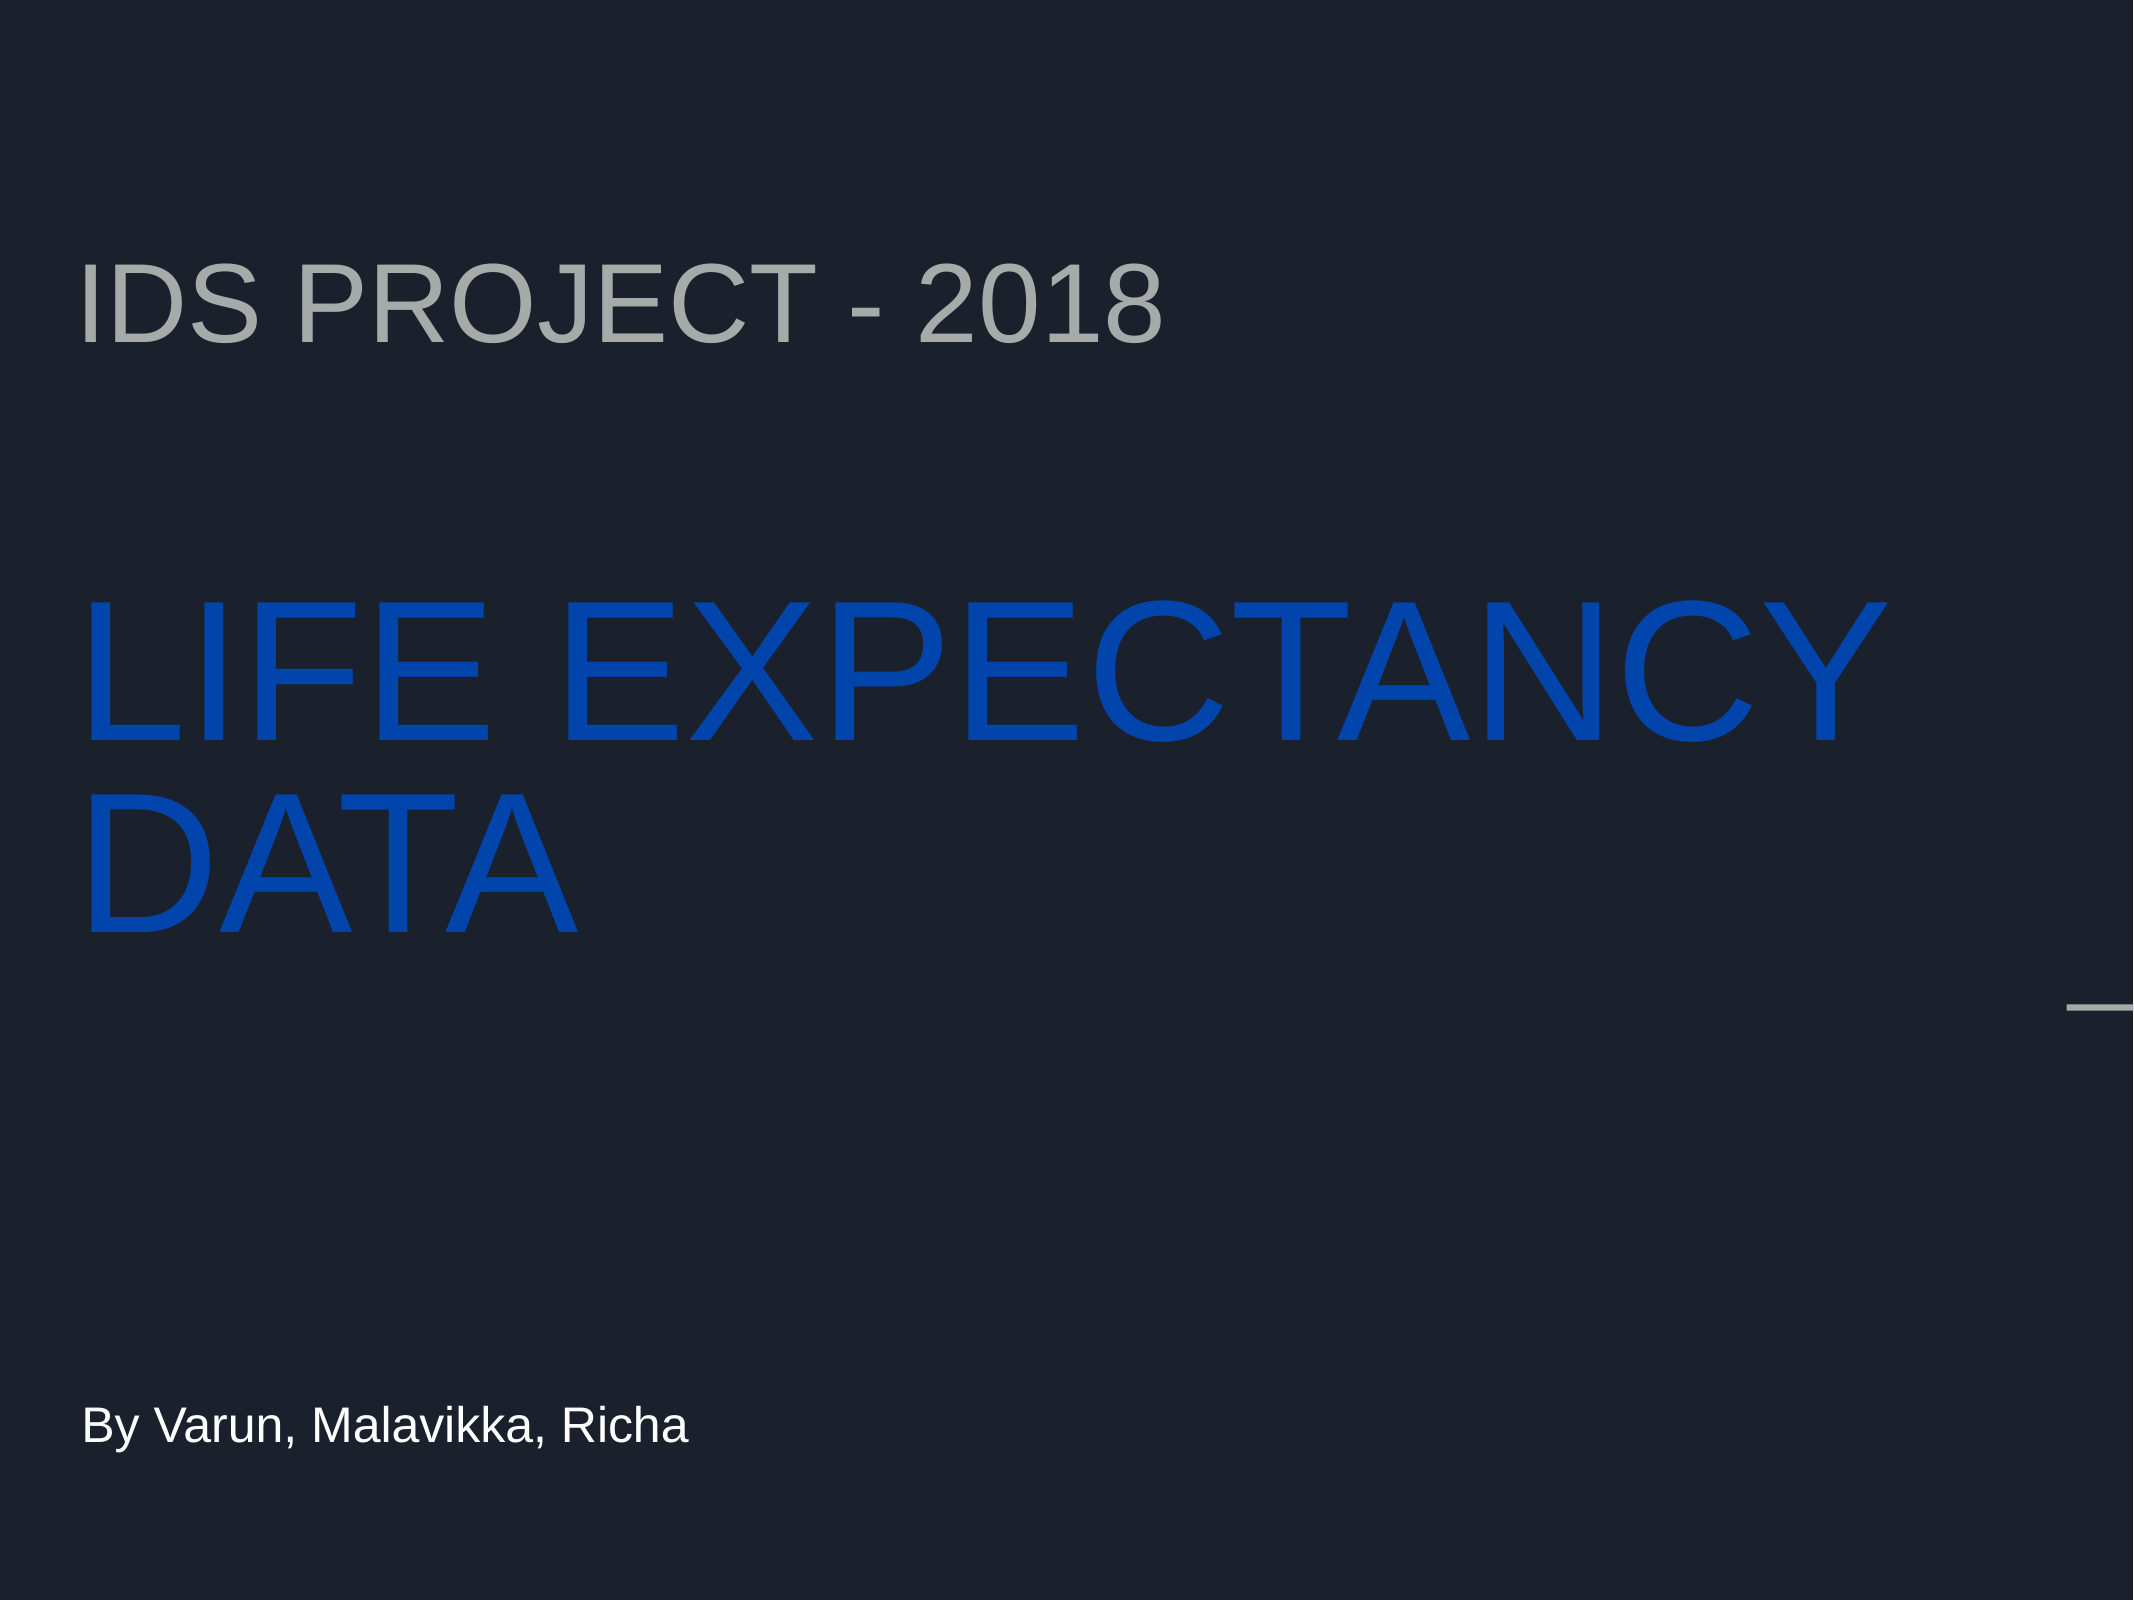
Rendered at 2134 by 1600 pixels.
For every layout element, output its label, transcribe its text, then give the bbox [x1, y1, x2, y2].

text_box LIFE EXPECTANCY DATA [66, 578, 2067, 1023]
text_box By Varun, Malavikka, Richa [66, 1385, 1185, 1460]
text_box IDS PROJECT - 2018 [66, 76, 2067, 373]
